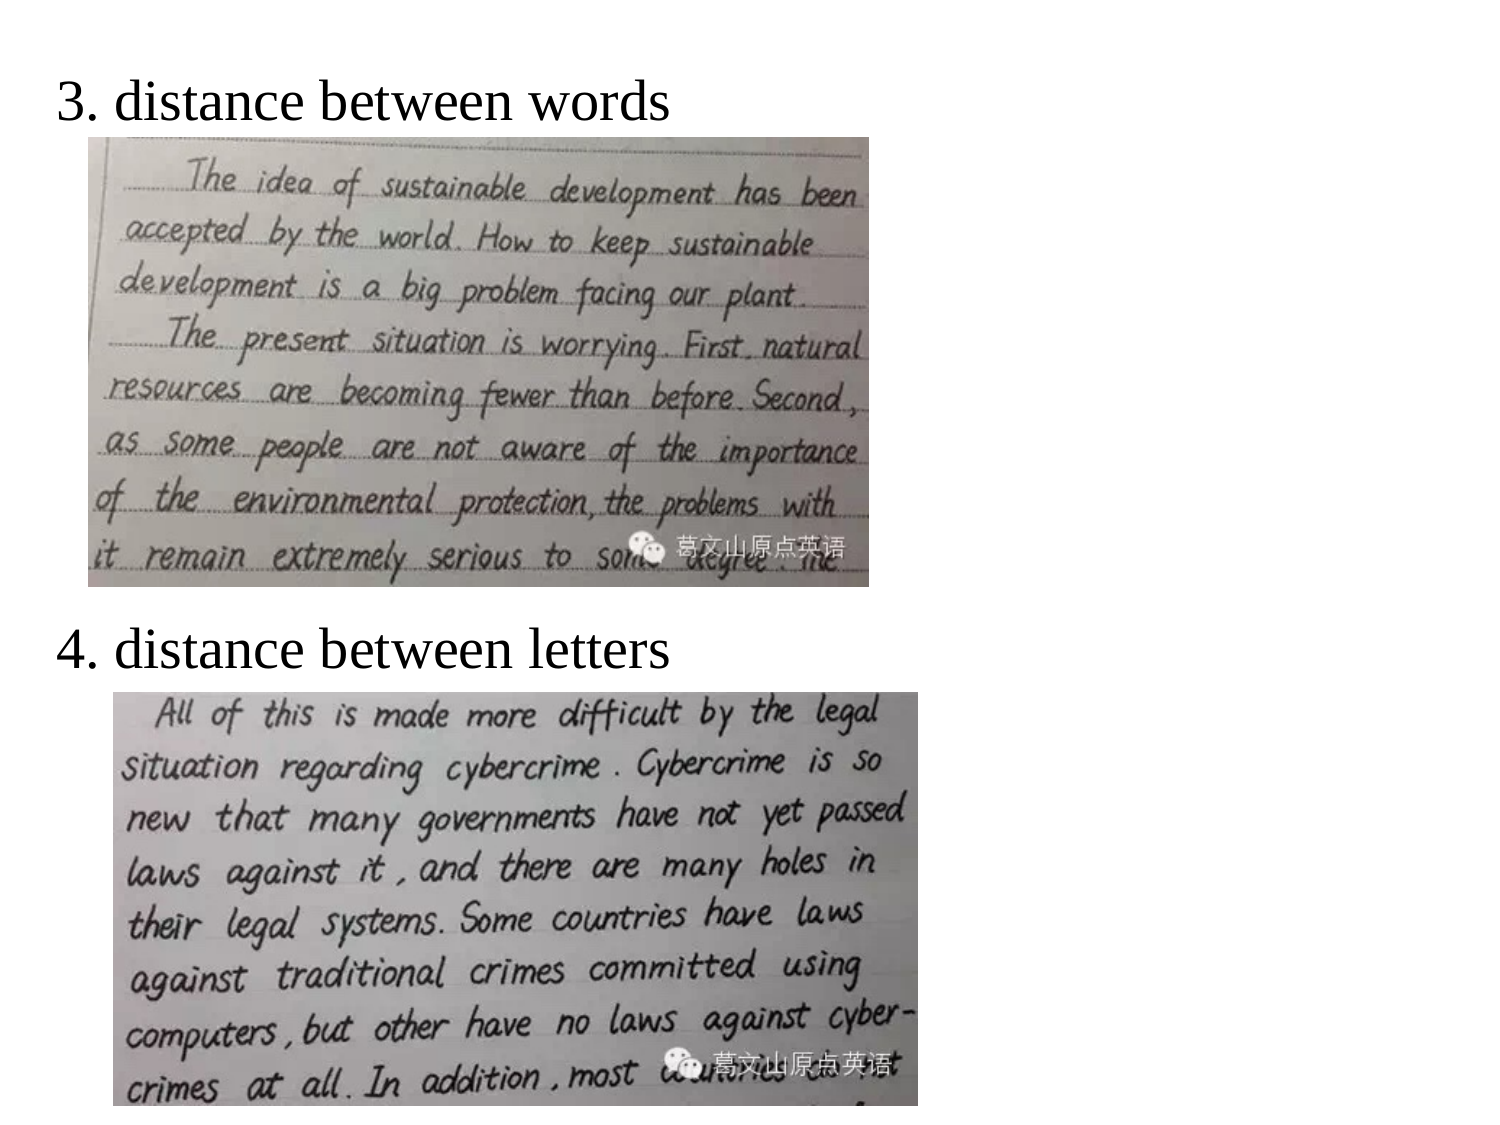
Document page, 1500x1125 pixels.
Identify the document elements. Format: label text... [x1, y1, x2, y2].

picture [88, 136, 869, 587]
picture [112, 692, 918, 1107]
list 3. distance between words 4. distance between letters [41, 54, 1459, 1071]
